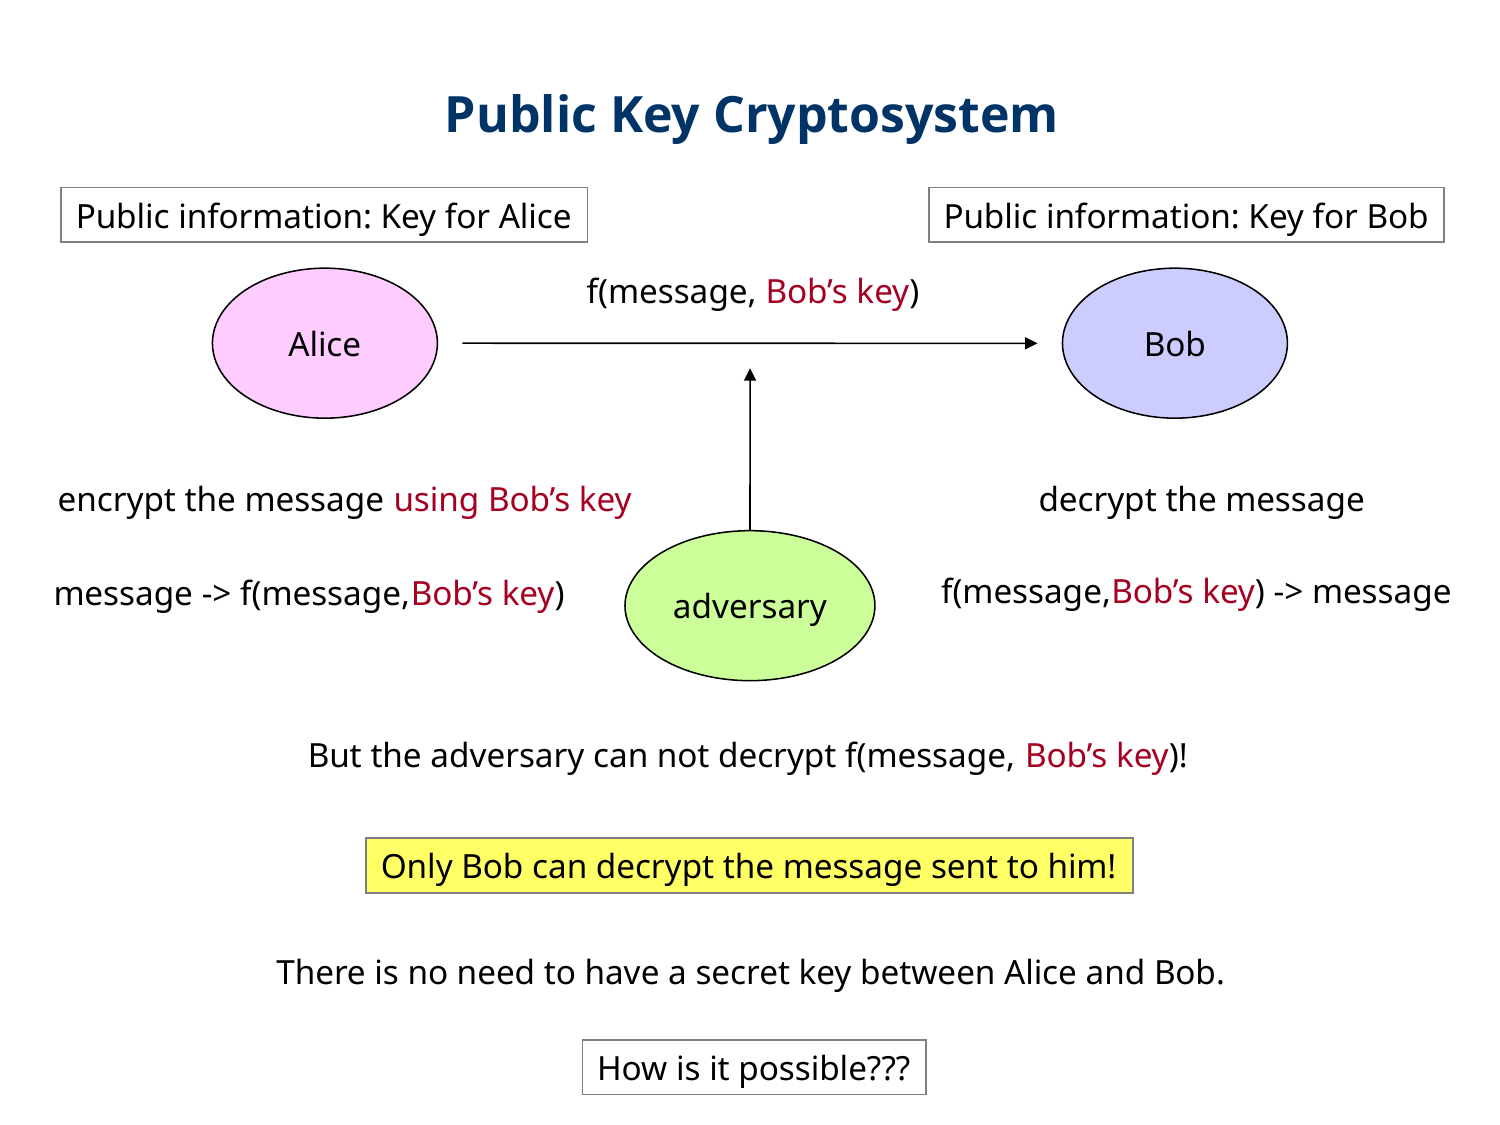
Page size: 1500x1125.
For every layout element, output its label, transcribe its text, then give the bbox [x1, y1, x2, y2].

text_box But the adversary can not decrypt f(message, Bob’s key)! [293, 727, 1203, 782]
text_box How is it possible??? [582, 1039, 926, 1095]
text_box [743, 368, 757, 531]
text_box Public information: Key for Bob [928, 187, 1445, 243]
text_box [462, 337, 1038, 350]
text_box Bob [1062, 268, 1288, 419]
text_box encrypt the message using Bob’s key [42, 470, 647, 526]
text_box Public Key Cryptosystem [430, 74, 1075, 150]
text_box Alice [212, 268, 438, 419]
text_box adversary [624, 530, 875, 681]
text_box Public information: Key for Alice [61, 187, 588, 243]
text_box message -> f(message,Bob’s key) [38, 564, 580, 620]
text_box There is no need to have a secret key between Alice and Bob. [261, 944, 1242, 999]
text_box f(message, Bob’s key) [571, 262, 935, 318]
text_box decrypt the message [1023, 470, 1381, 526]
text_box f(message,Bob’s key) -> message [926, 562, 1468, 618]
text_box Only Bob can decrypt the message sent to him! [366, 838, 1133, 893]
